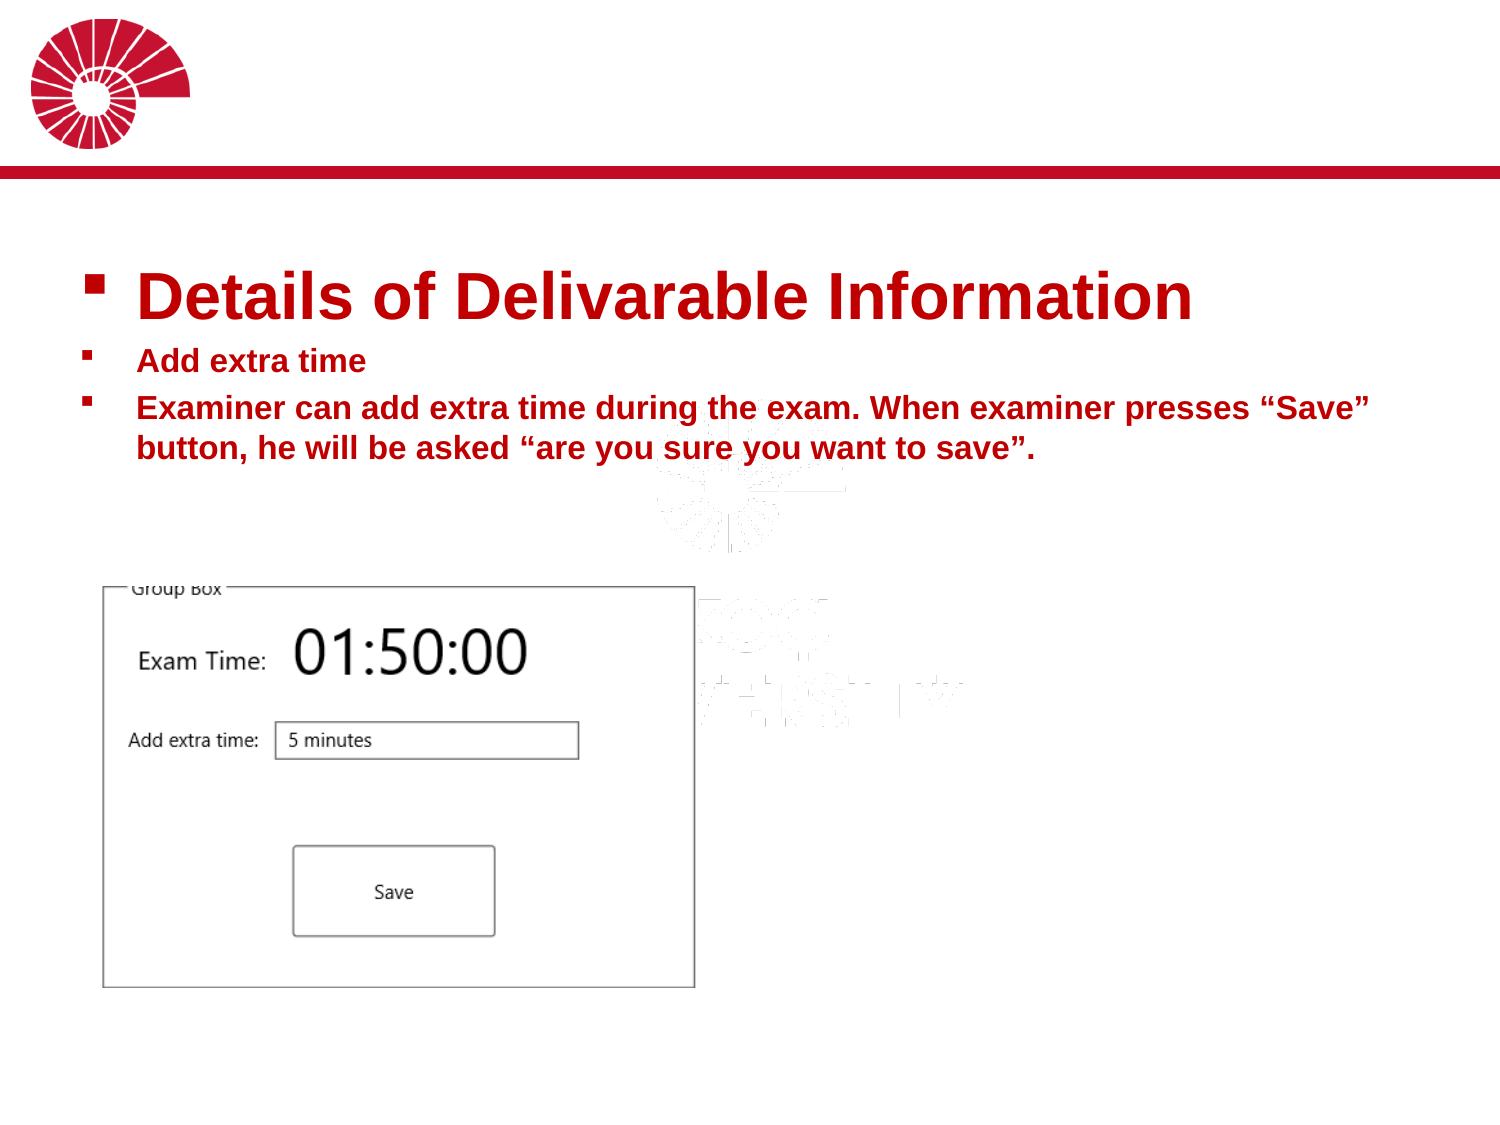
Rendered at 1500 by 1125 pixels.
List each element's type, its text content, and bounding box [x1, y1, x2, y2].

picture [100, 586, 698, 988]
list Details of Delivarable Information Add extra time Examiner can add extra time during the exam. When examiner presses “Save” button, he will be asked “are you sure you want to save”. [64, 245, 1415, 988]
picture [31, 19, 190, 149]
